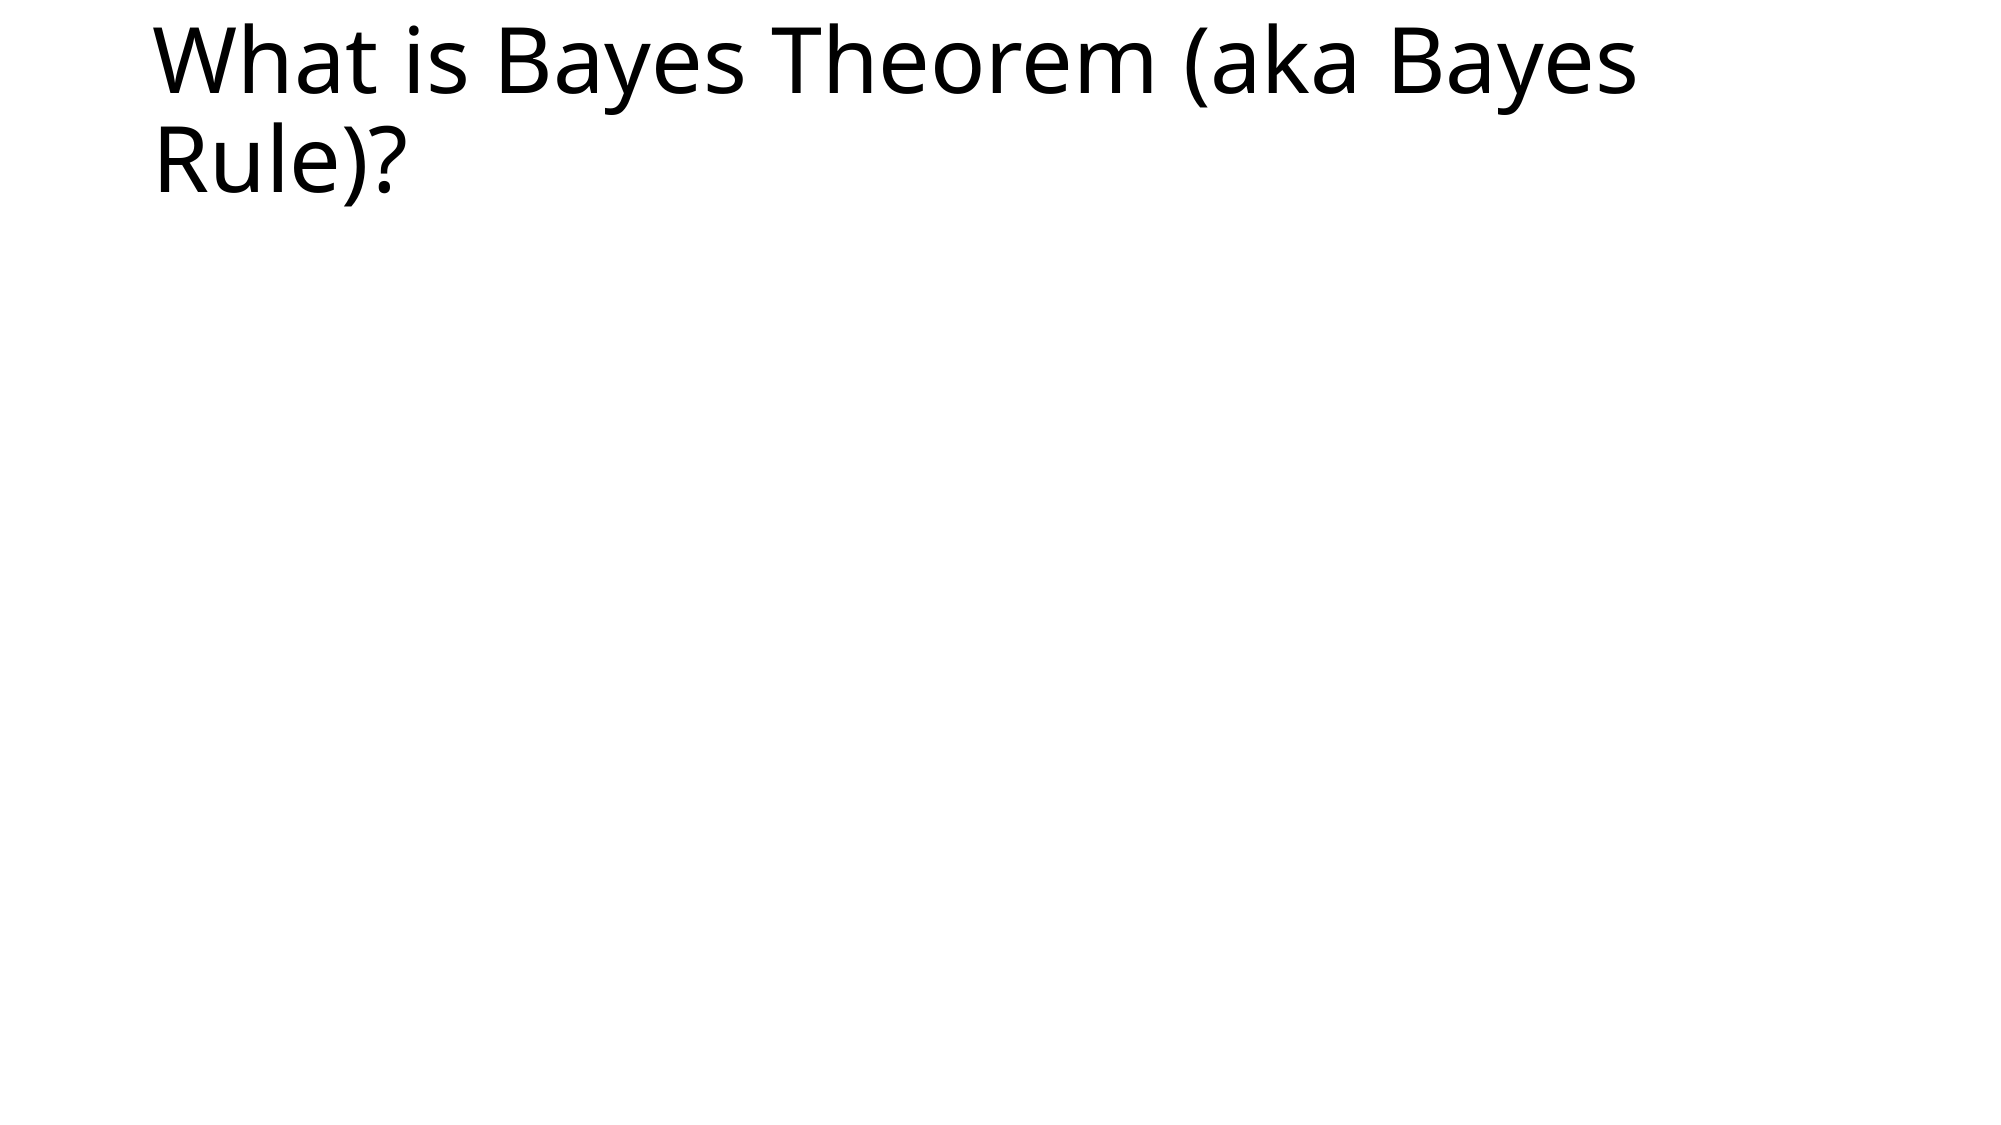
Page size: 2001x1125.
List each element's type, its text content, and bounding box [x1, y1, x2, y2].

title What is Bayes Theorem (aka Bayes Rule)? [137, 59, 1863, 278]
